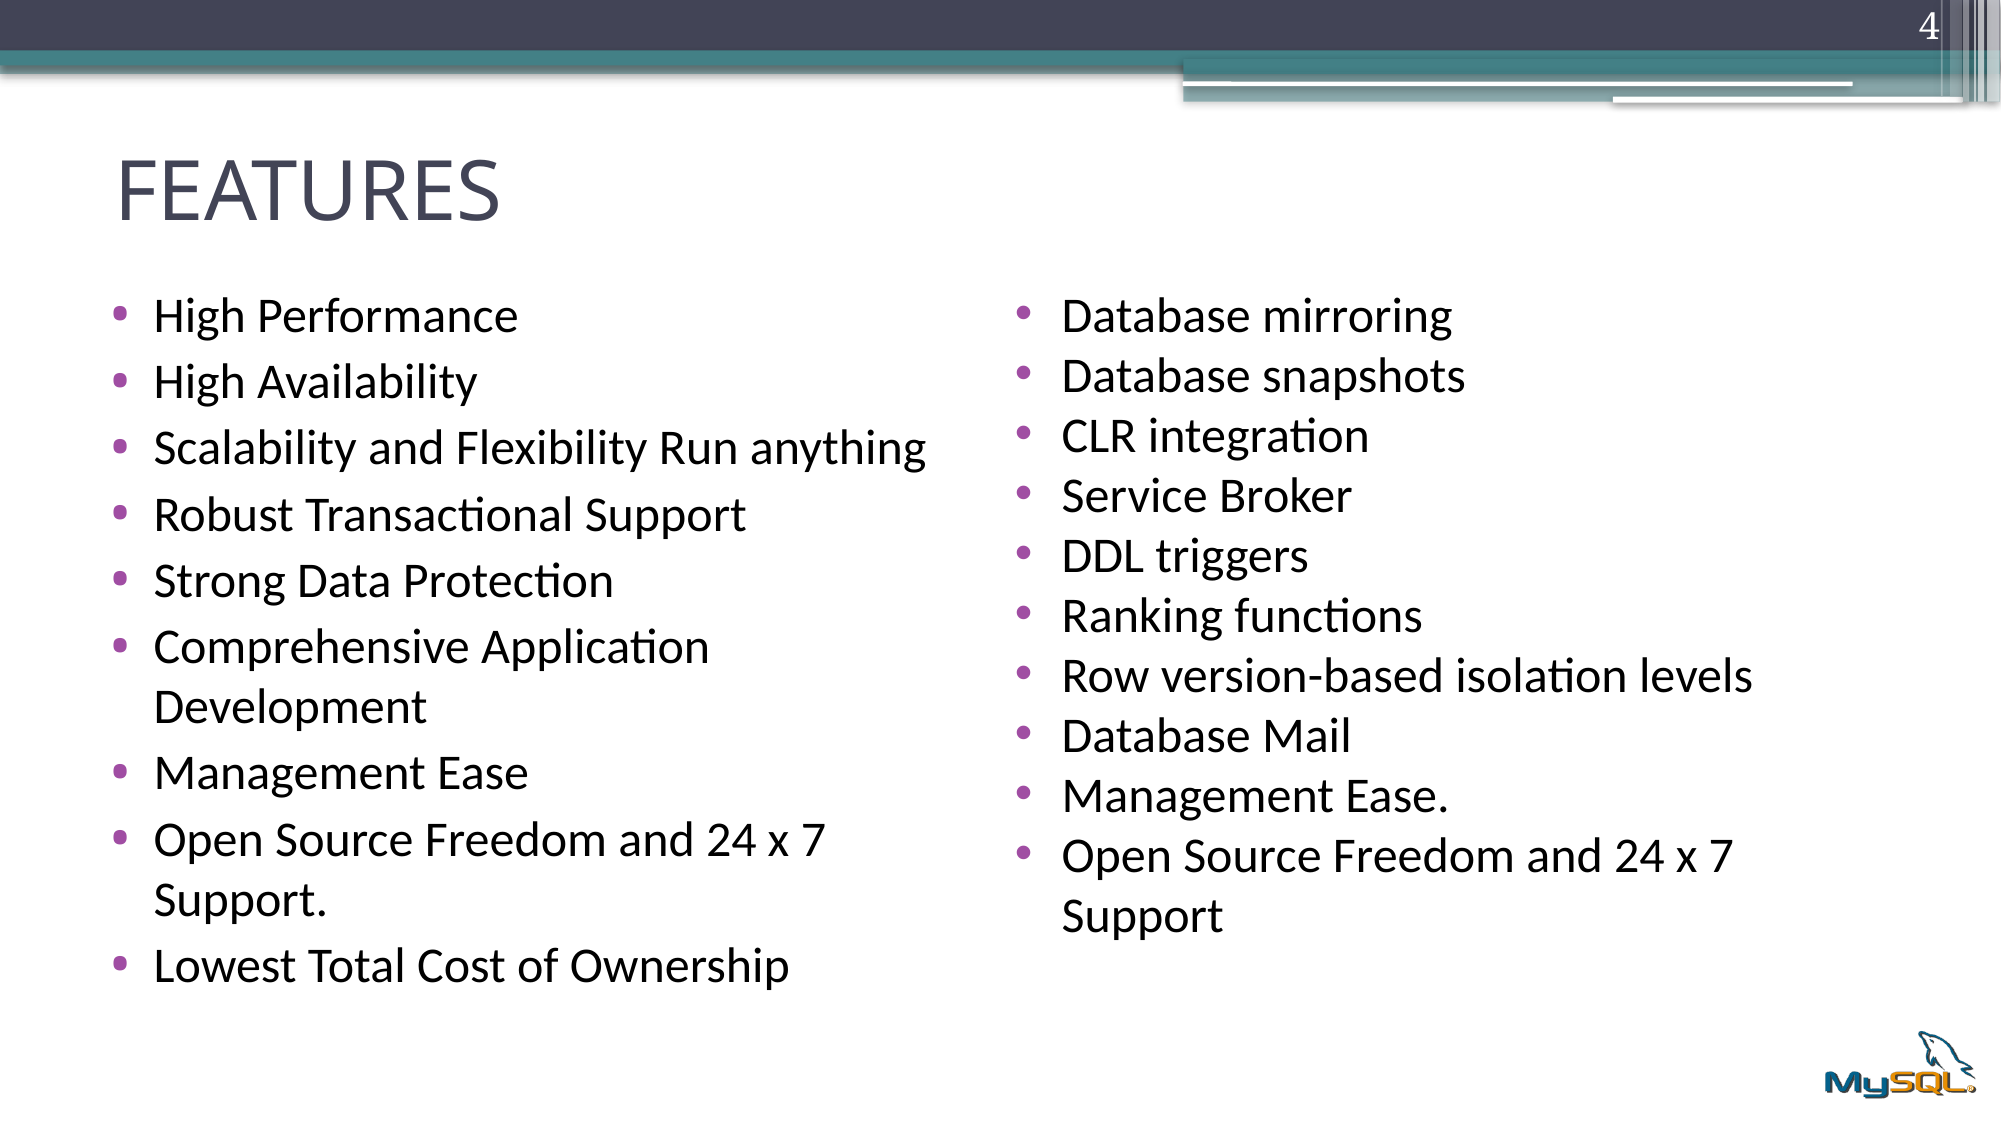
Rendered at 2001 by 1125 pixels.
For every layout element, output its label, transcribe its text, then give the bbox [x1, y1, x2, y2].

slide_number 4 [1788, 0, 1955, 61]
text_box Database mirroring Database snapshots CLR integration Service Broker DDL triggers Ranking functions Row version-based isolation levels Database Mail Management Ease. Open Source Freedom and 24 x 7 Support [999, 275, 1817, 1070]
picture [1812, 989, 1987, 1125]
list High Performance High Availability Scalability and Flexibility Run anything Robust Transactional Support Strong Data Protection Comprehensive Application Development Management Ease Open Source Freedom and 24 x 7 Support. Lowest Total Cost of Ownership [78, 275, 967, 985]
title FEATURES [99, 100, 1900, 275]
